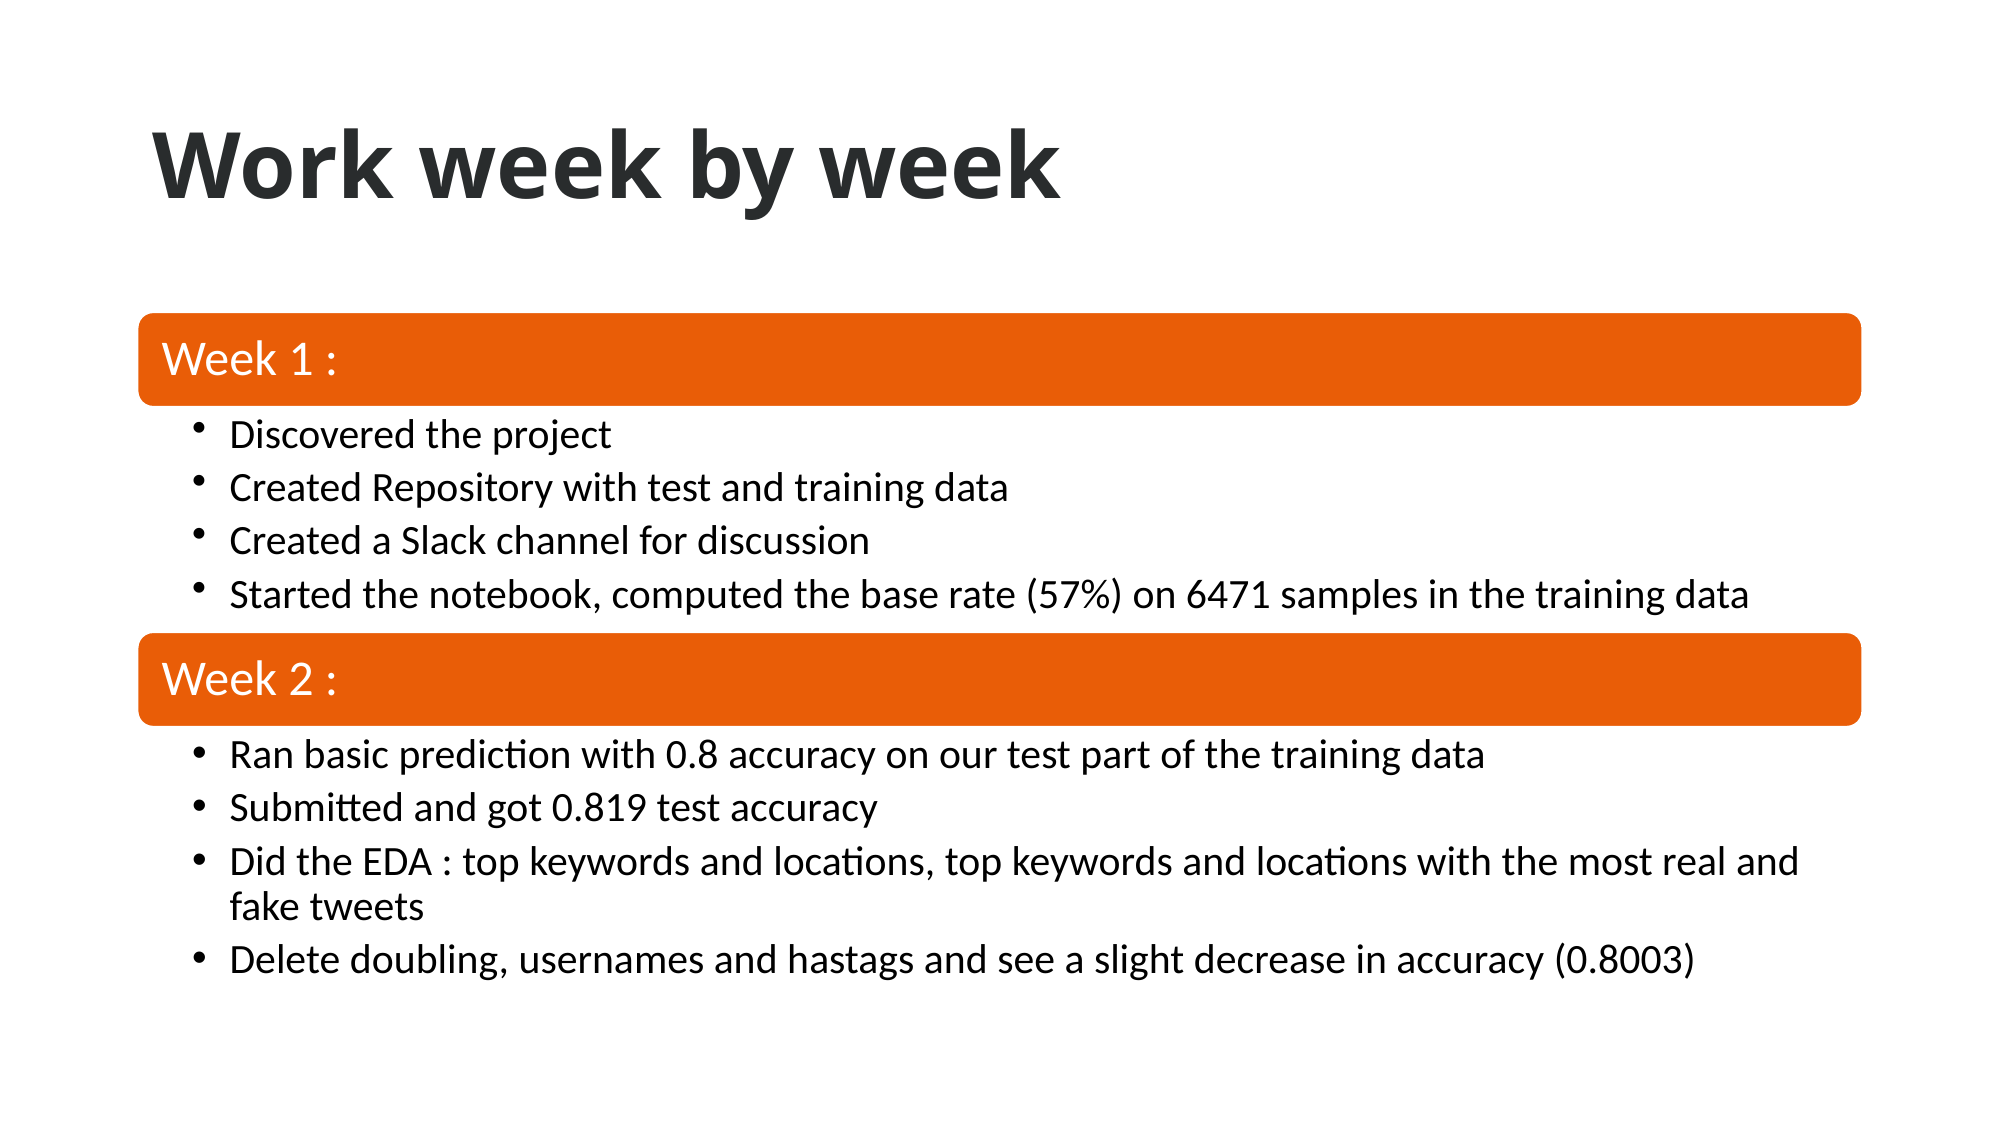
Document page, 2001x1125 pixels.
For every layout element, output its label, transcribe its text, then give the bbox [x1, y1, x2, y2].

title Work week by week [137, 59, 1863, 278]
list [137, 299, 1863, 1014]
